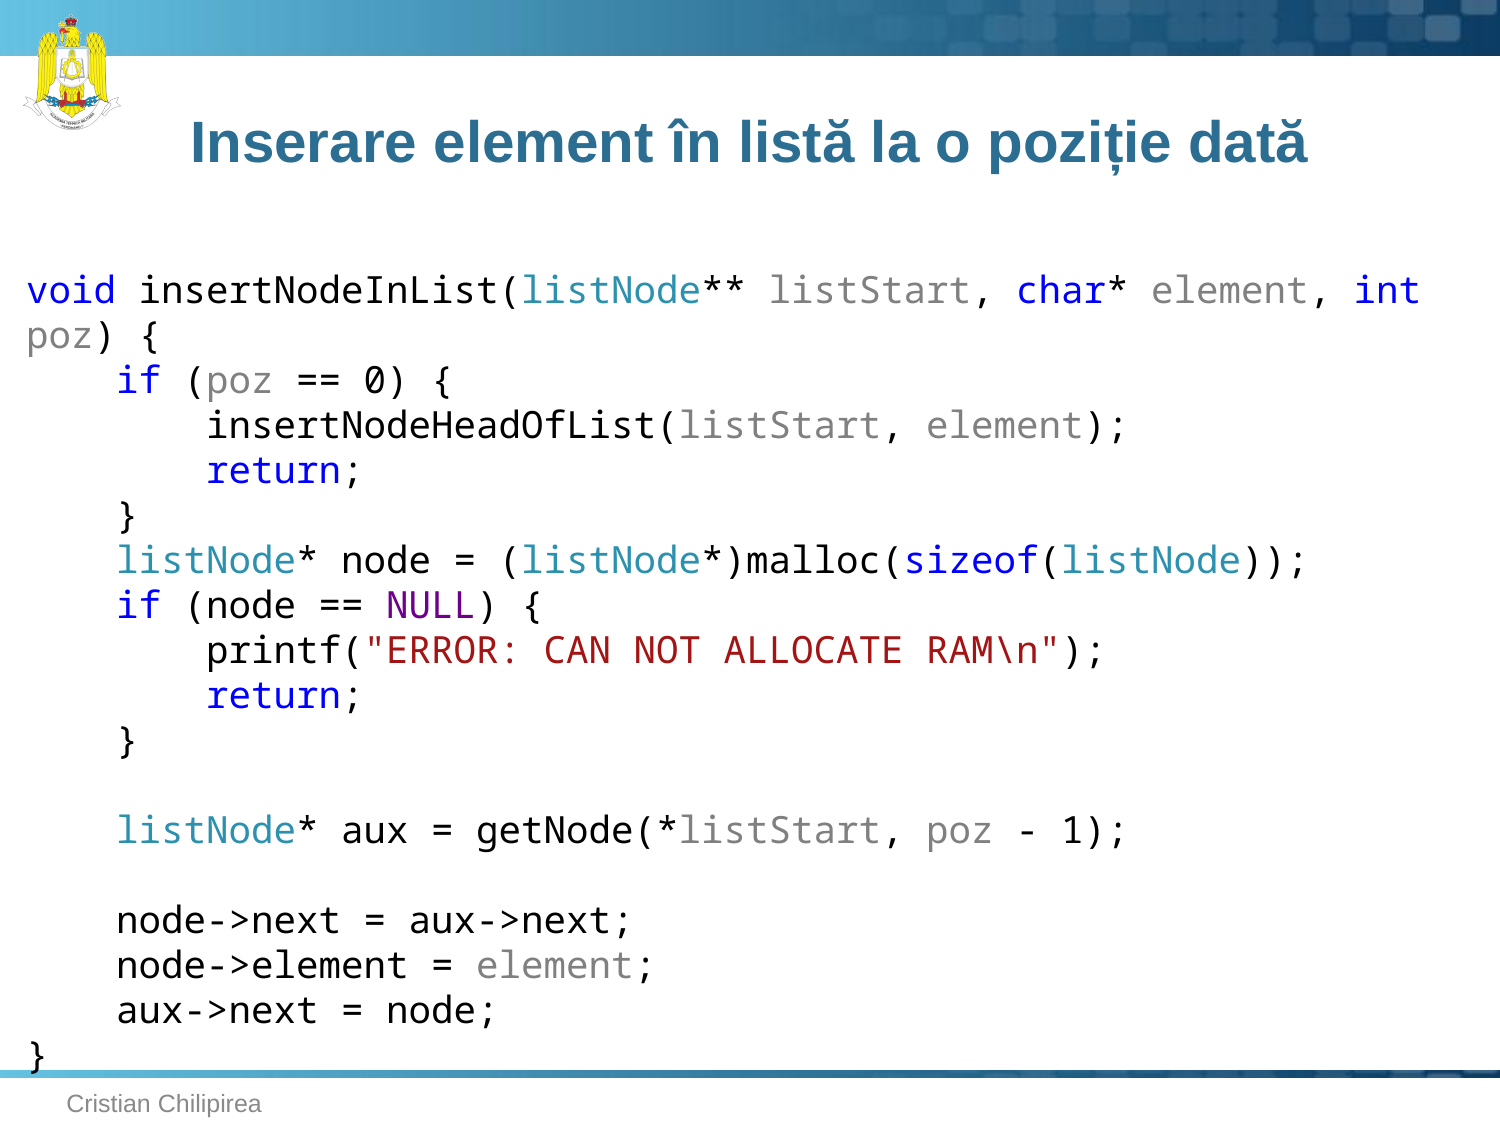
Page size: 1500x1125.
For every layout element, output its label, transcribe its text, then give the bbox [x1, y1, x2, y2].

footer Cristian Chilipirea [51, 1084, 1157, 1125]
picture [0, 1070, 11, 1078]
title Inserare element în listă la o poziție dată [51, 102, 1449, 178]
text_box void insertNodeInList(listNode** listStart, char* element, int poz) { if (poz == 0) { insertNodeHeadOfList(listStart, element); return; } listNode* node = (listNode*)malloc(sizeof(listNode)); if (node == NULL) { printf("ERROR: CAN NOT ALLOCATE RAM\n"); return; } listNode* aux = getNode(*listStart, poz - 1); node->next = aux->next; node->element = element; aux->next = node; } [11, 258, 1500, 1084]
picture [0, 0, 1500, 130]
